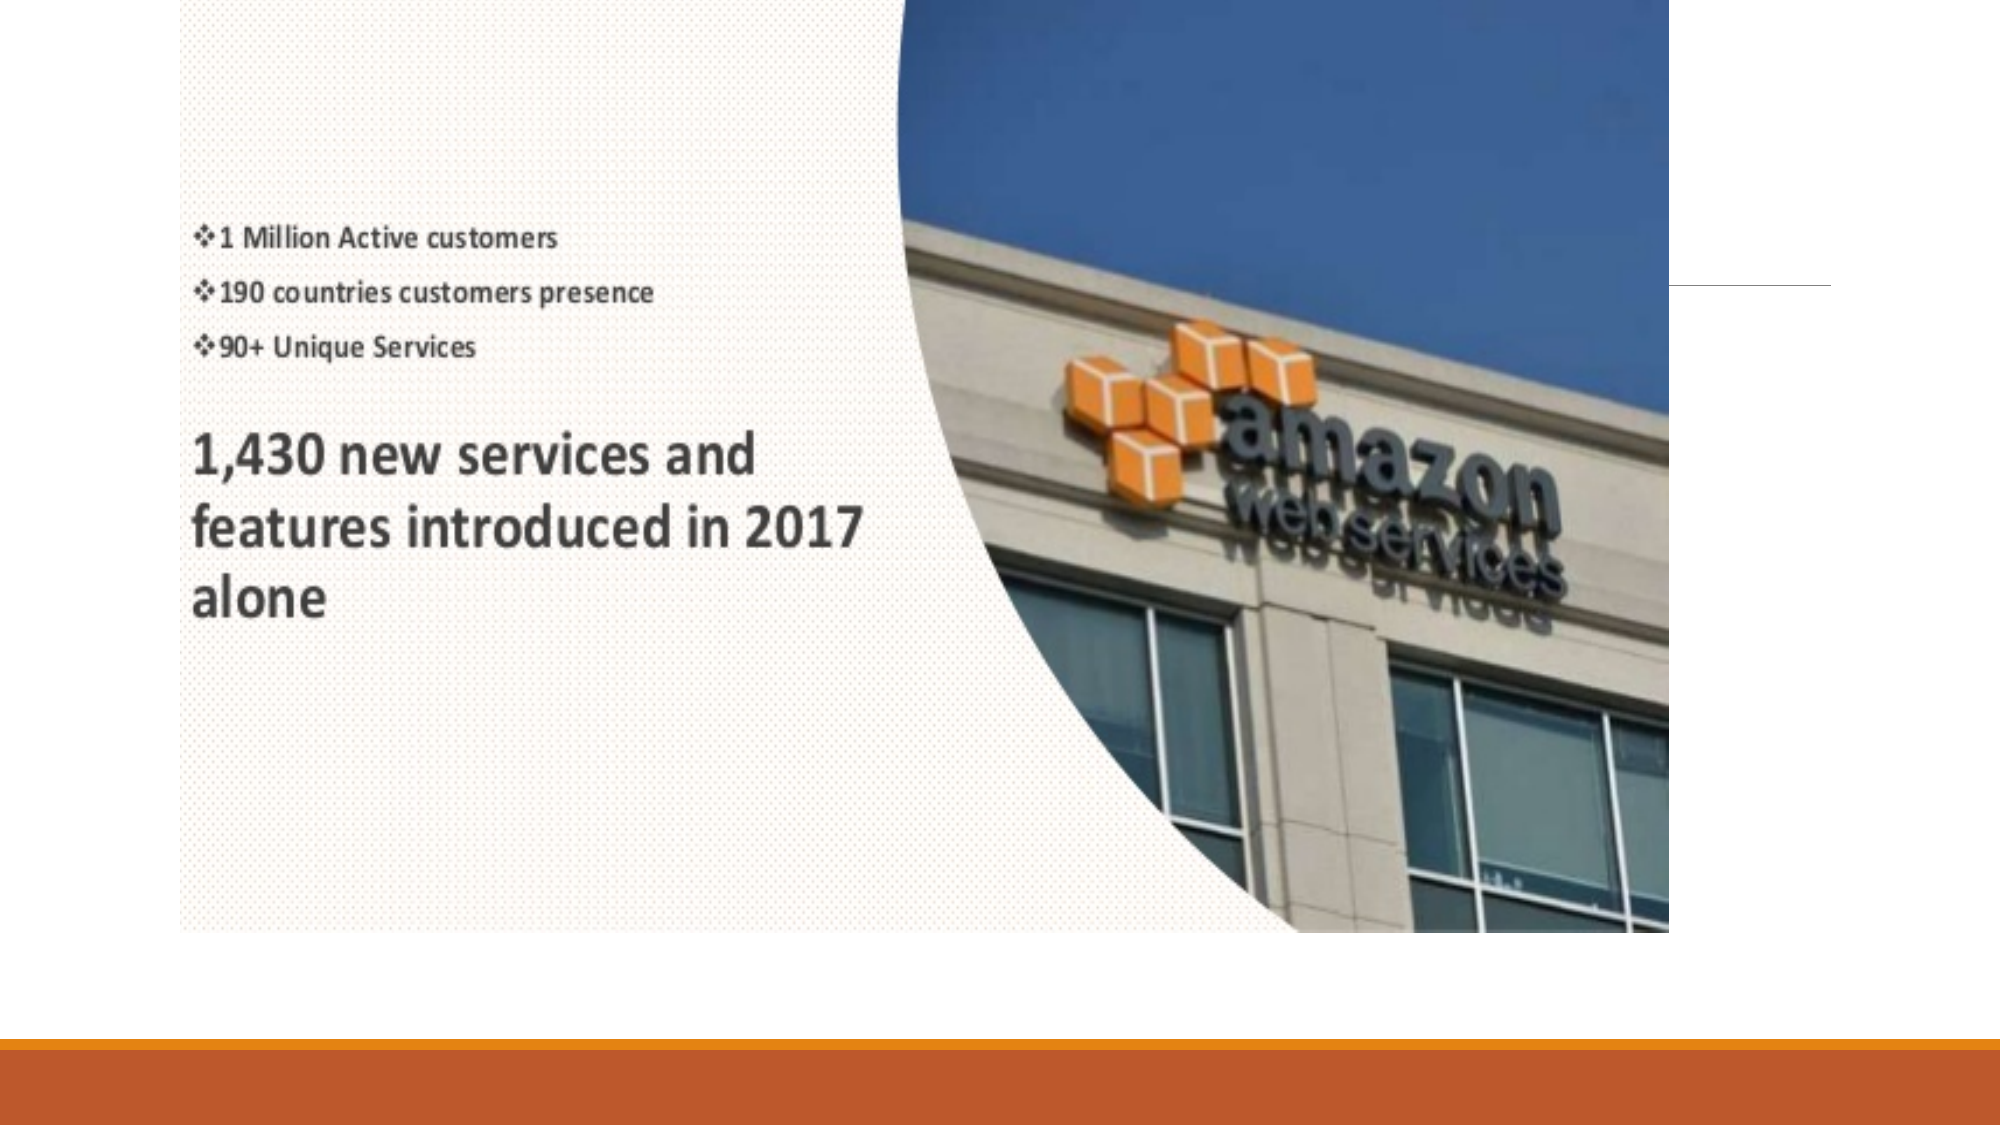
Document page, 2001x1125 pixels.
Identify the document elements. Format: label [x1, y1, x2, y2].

list [179, 0, 1669, 934]
